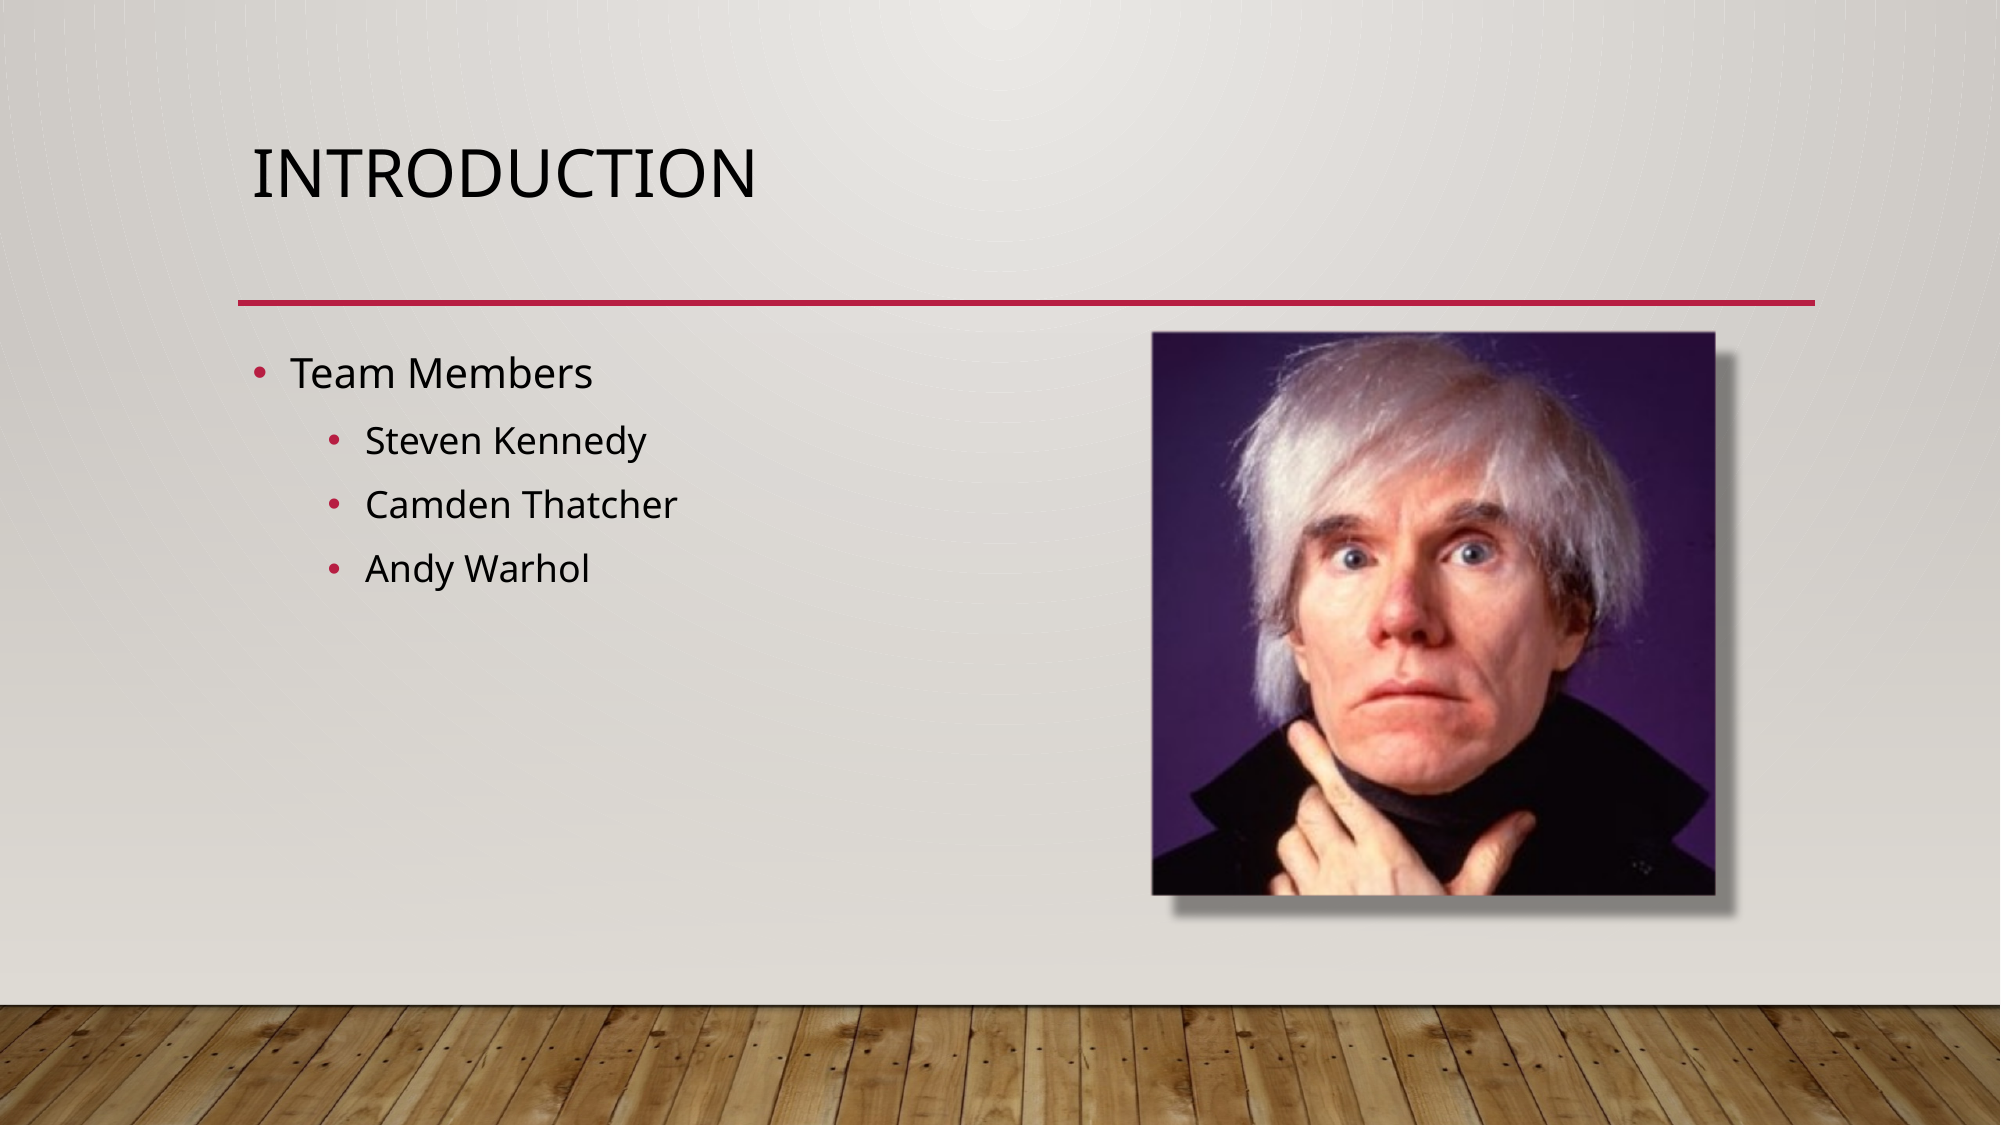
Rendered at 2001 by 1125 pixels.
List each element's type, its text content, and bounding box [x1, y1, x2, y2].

title Introduction [237, 132, 1814, 306]
list Team Members Steven Kennedy Camden Thatcher Andy Warhol [237, 329, 1000, 896]
picture [0, 1005, 2000, 1125]
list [1150, 330, 1716, 896]
